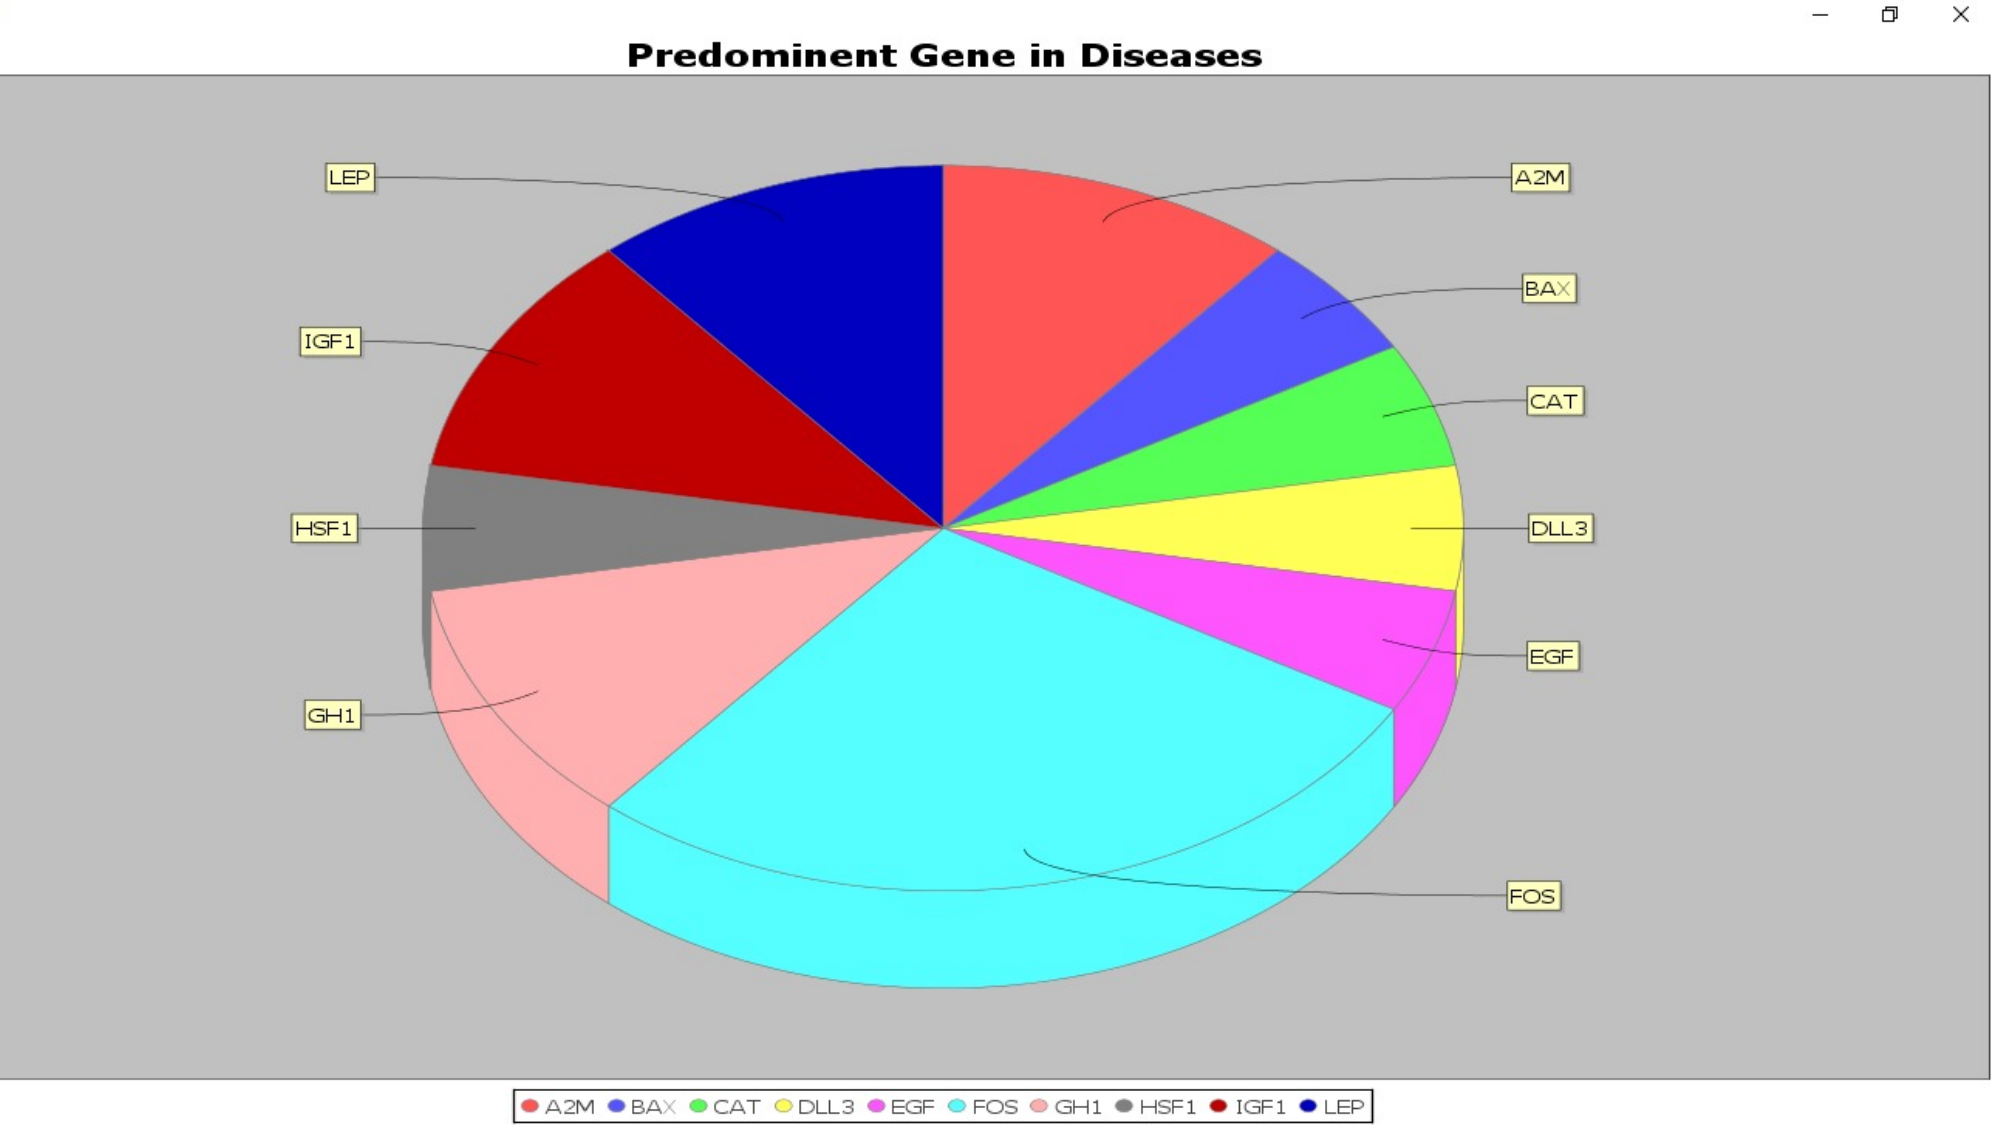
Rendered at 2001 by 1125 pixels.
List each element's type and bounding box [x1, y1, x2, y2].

list [0, 0, 2000, 1125]
